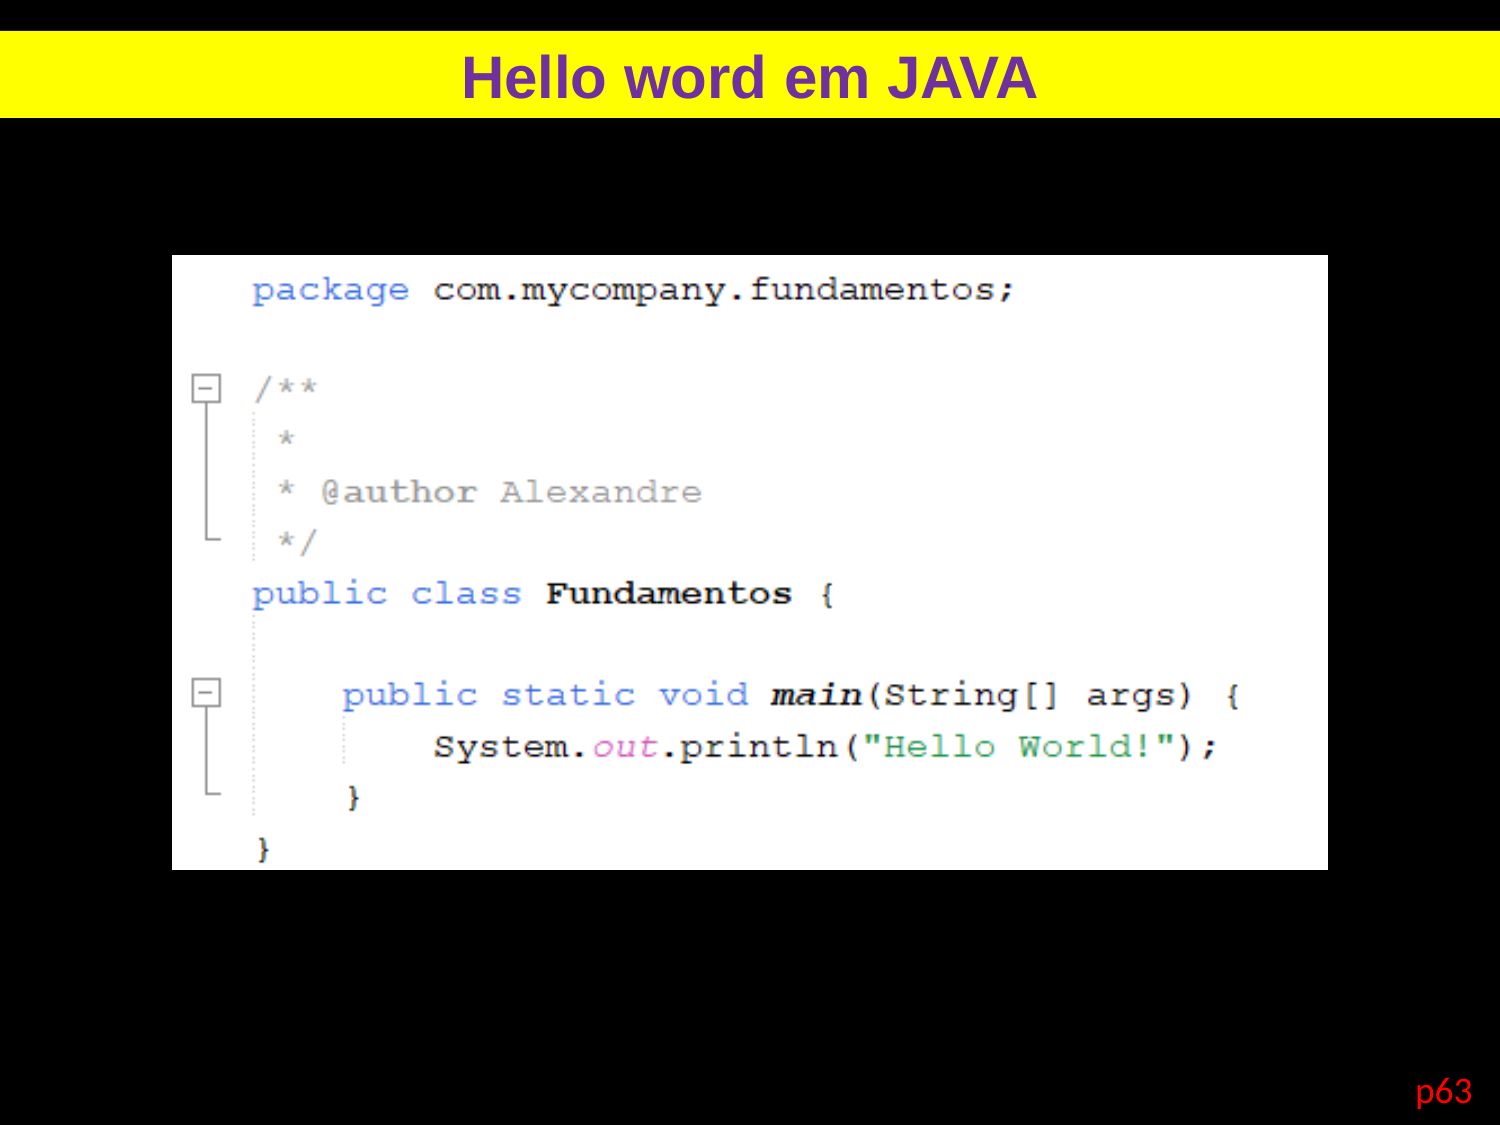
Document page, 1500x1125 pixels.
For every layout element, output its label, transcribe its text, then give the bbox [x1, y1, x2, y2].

text_box Hello word em JAVA [0, 30, 1500, 118]
text_box p63 [1400, 1058, 1488, 1119]
picture [172, 255, 1328, 870]
